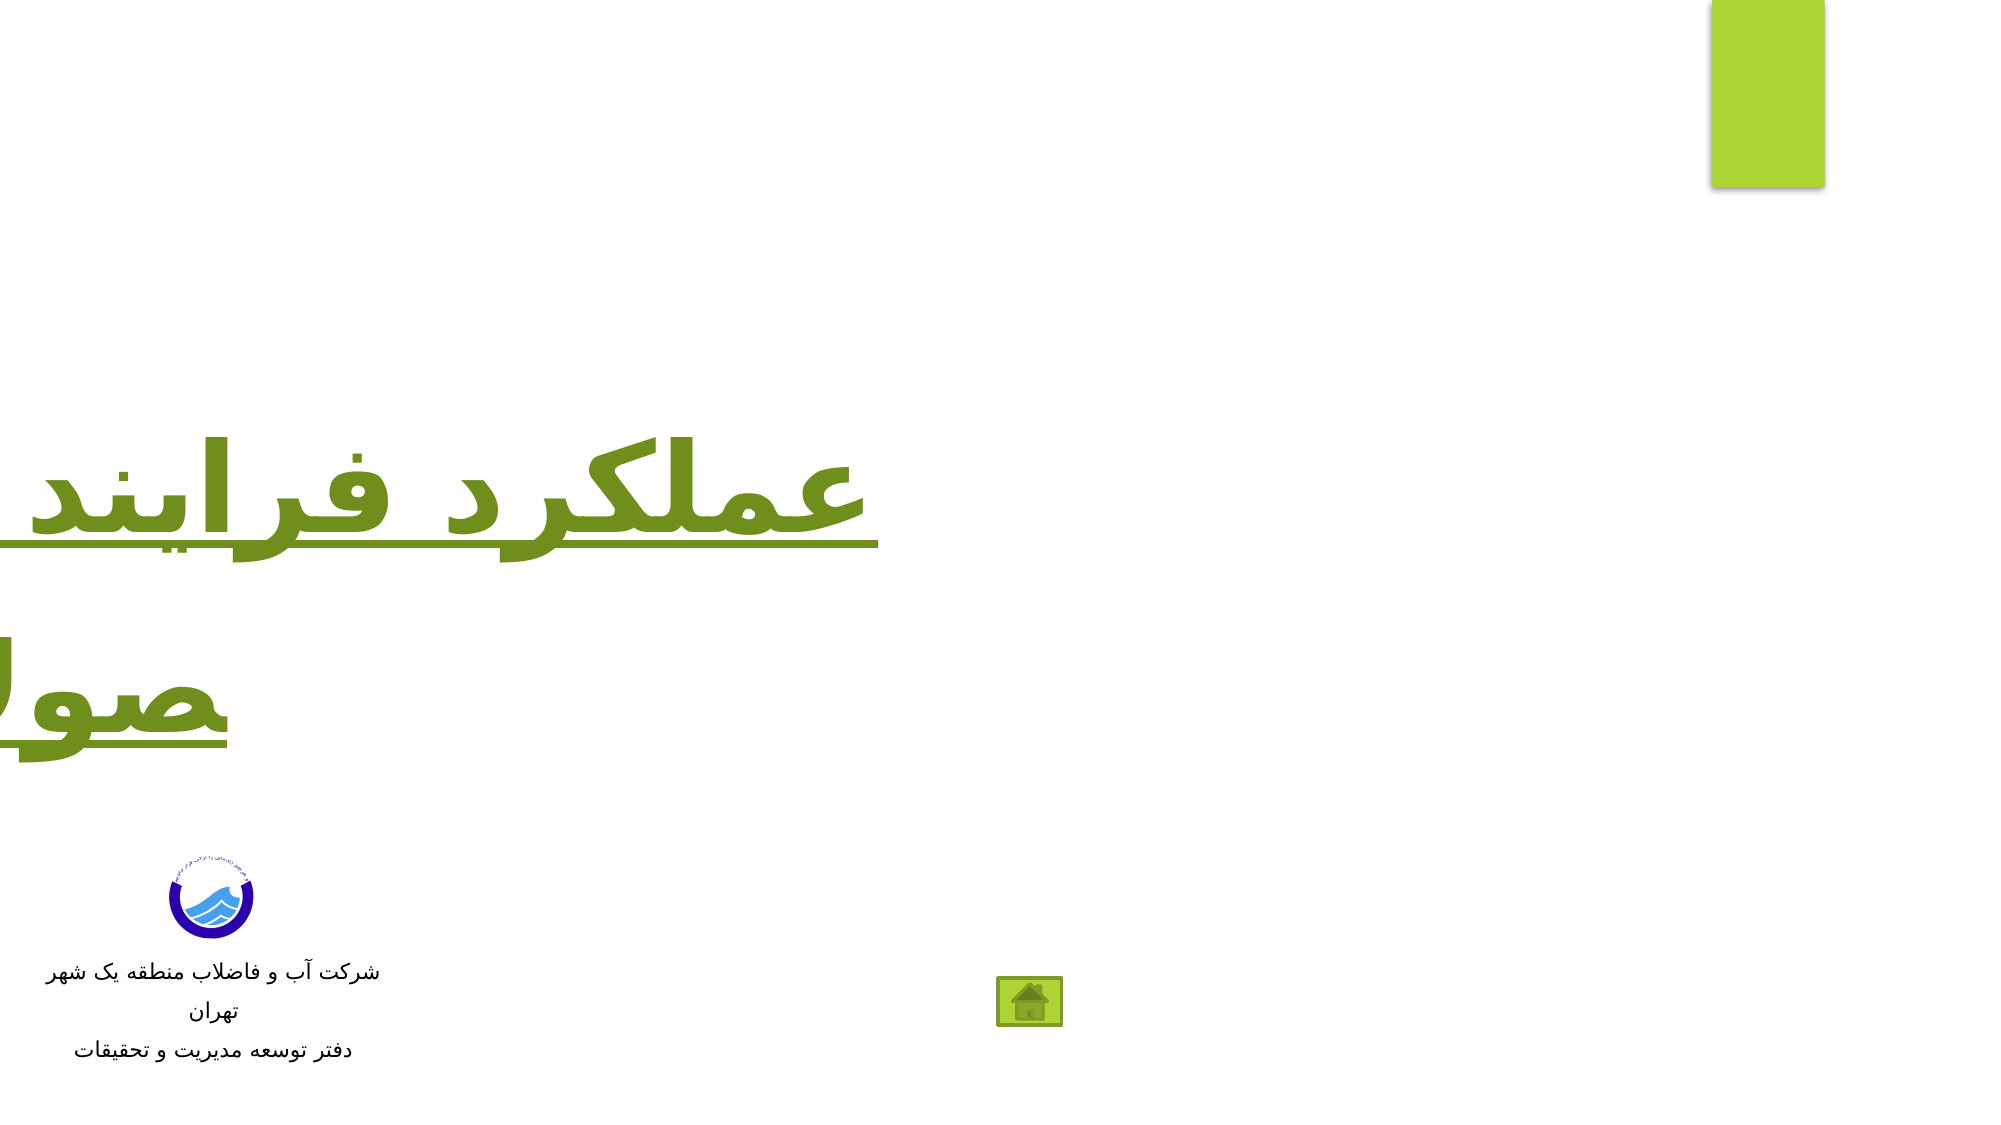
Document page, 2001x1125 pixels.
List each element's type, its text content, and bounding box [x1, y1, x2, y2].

text_box [996, 976, 1063, 1027]
text_box عملکرد فرایند و انطباق محصولات و خدمات [106, 325, 1890, 566]
text_box شرکت آب و فاضلاب منطقه یک شهر تهران دفتر توسعه مدیریت و تحقیقات [26, 936, 401, 1070]
picture [166, 849, 257, 943]
